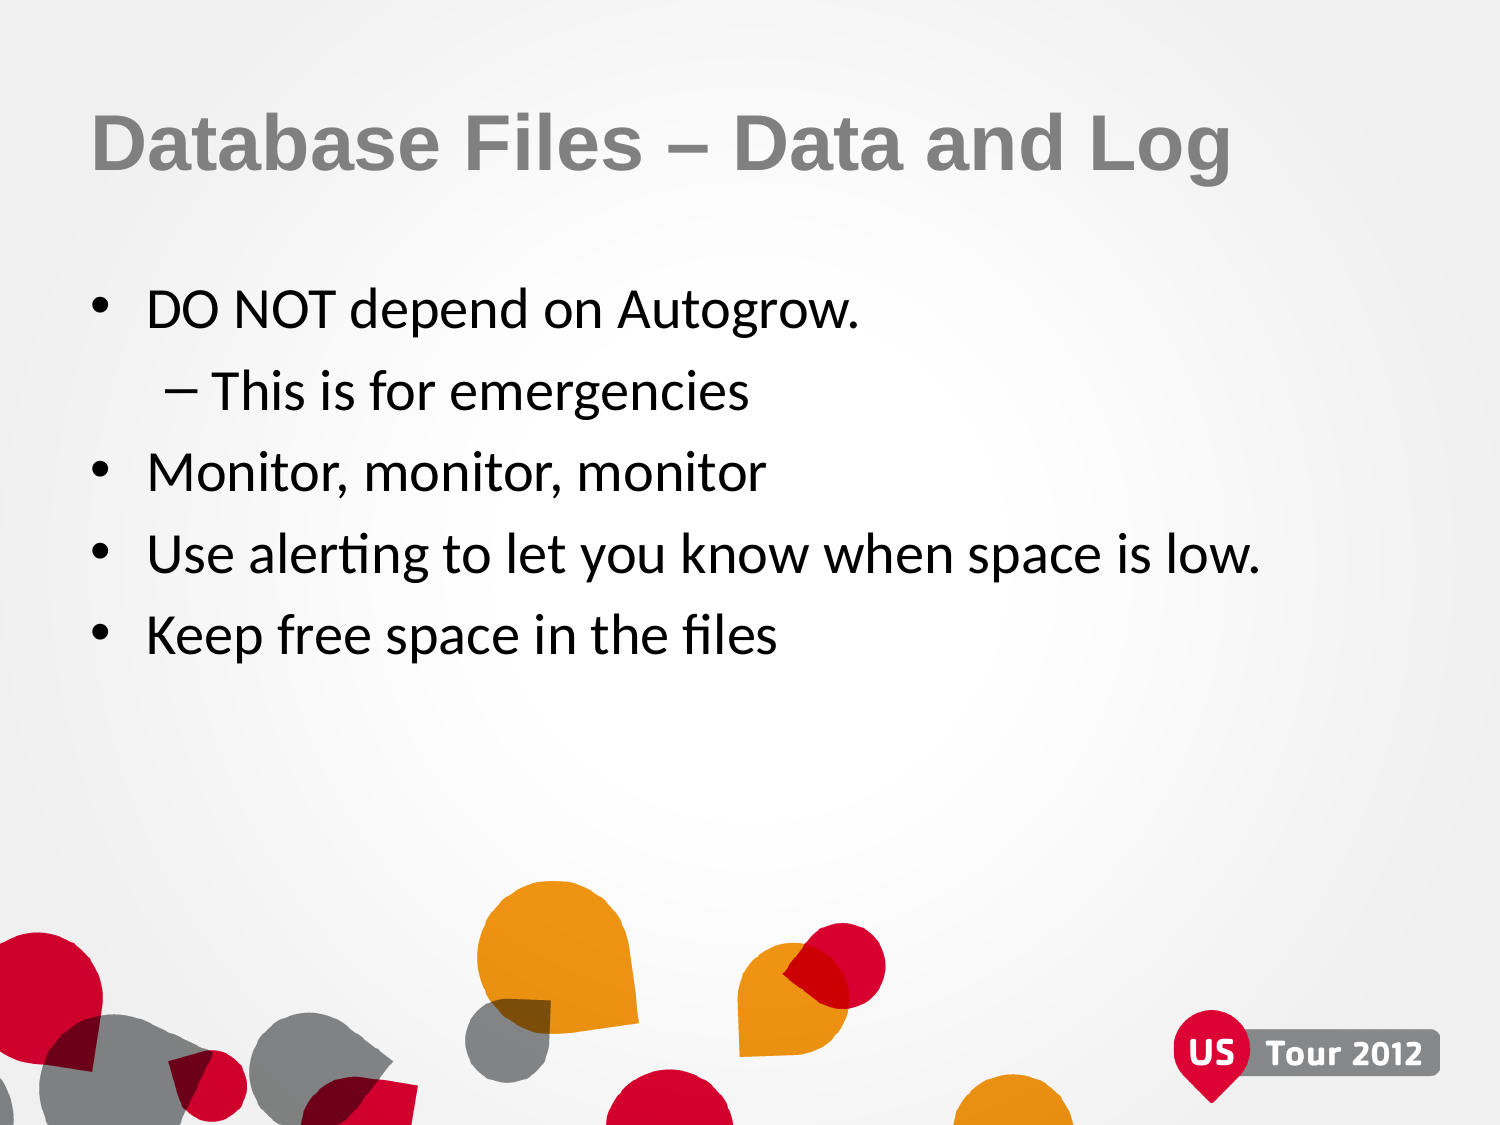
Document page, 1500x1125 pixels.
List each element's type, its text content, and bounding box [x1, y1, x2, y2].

picture [0, 0, 1500, 1125]
list DO NOT depend on Autogrow. This is for emergencies Monitor, monitor, monitor Use alerting to let you know when space is low. Keep free space in the files [75, 262, 1425, 1005]
title Database Files – Data and Log [75, 45, 1425, 233]
